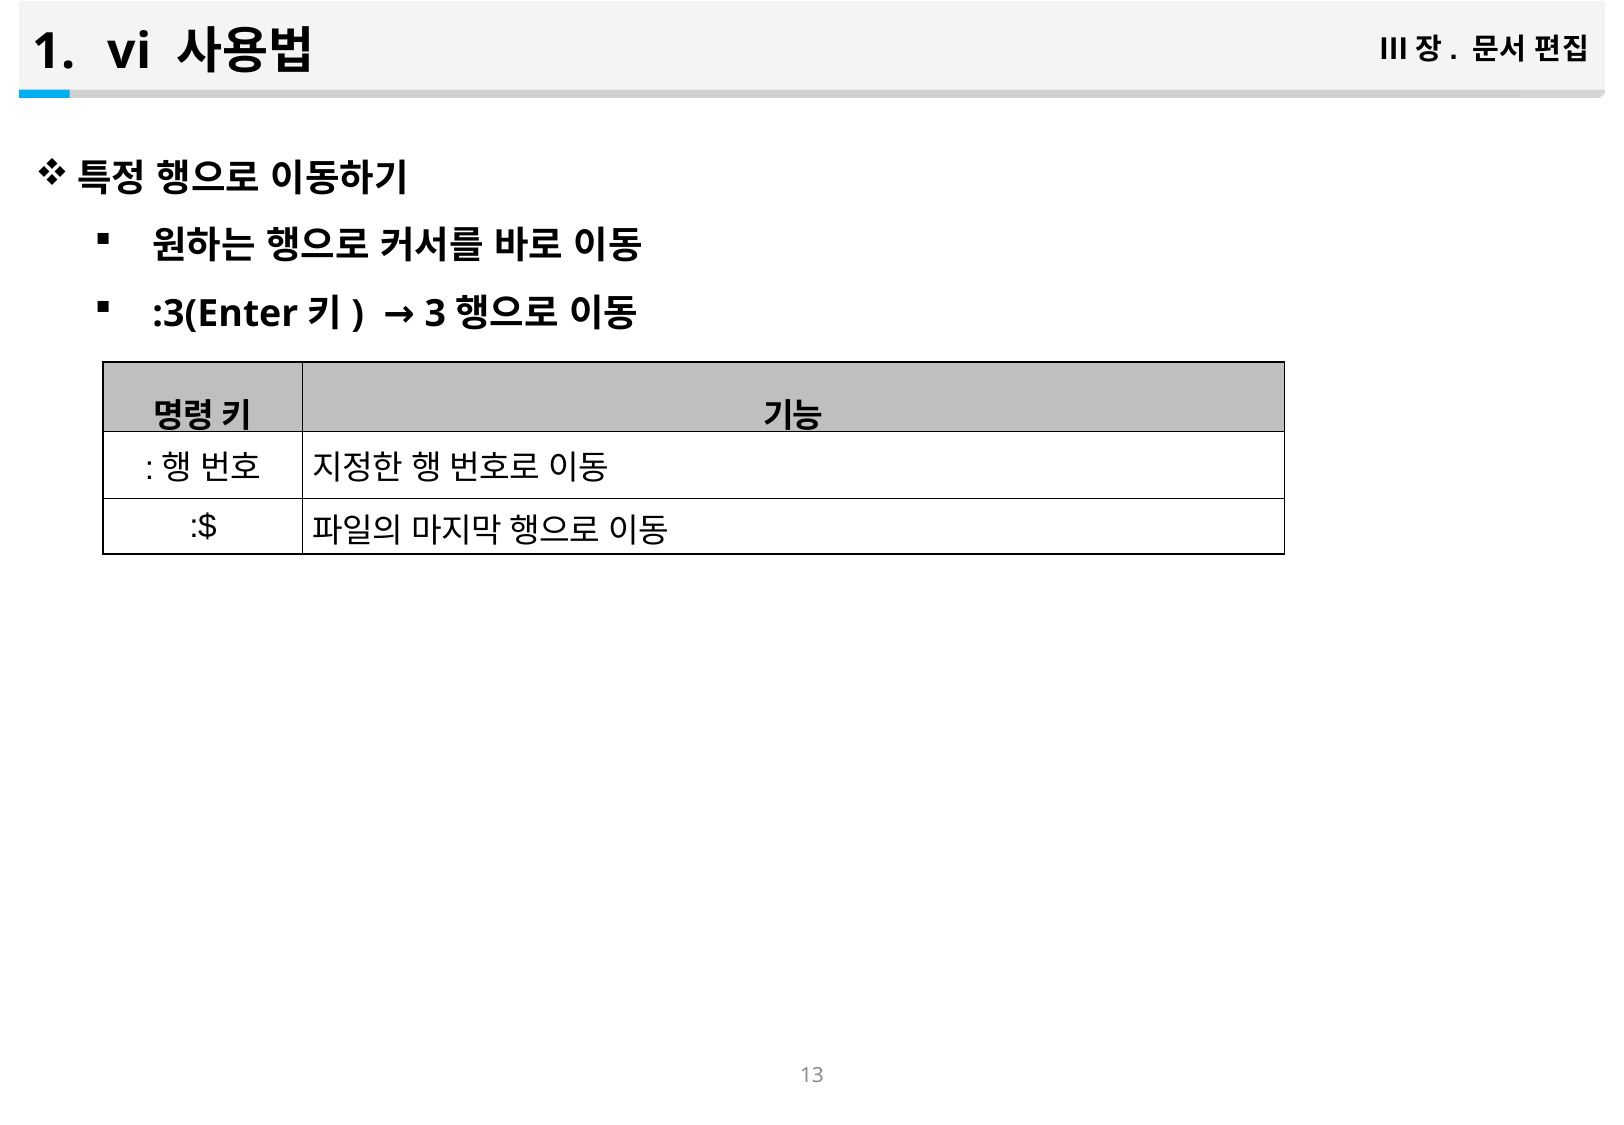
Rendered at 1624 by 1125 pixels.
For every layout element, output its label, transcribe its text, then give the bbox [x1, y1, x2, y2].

table_cell :행 번호 [104, 432, 302, 498]
table_header 명령 키 [104, 363, 302, 431]
text_box Ⅲ장. 문서 편집 [1364, 22, 1604, 73]
table_cell :$ [104, 499, 302, 553]
slide_number 12 [622, 1045, 1002, 1106]
table_cell 파일의 마지막 행으로 이동 [303, 499, 1284, 553]
table_header 기능 [303, 363, 1284, 431]
list vi 사용법 [17, 11, 1167, 85]
picture [19, 1, 1605, 98]
text_box 특정 행으로 이동하기 원하는 행으로 커서를 바로 이동 :3(Enter키) → 3행으로 이동 [20, 124, 1602, 342]
table_cell 지정한 행 번호로 이동 [303, 432, 1284, 498]
